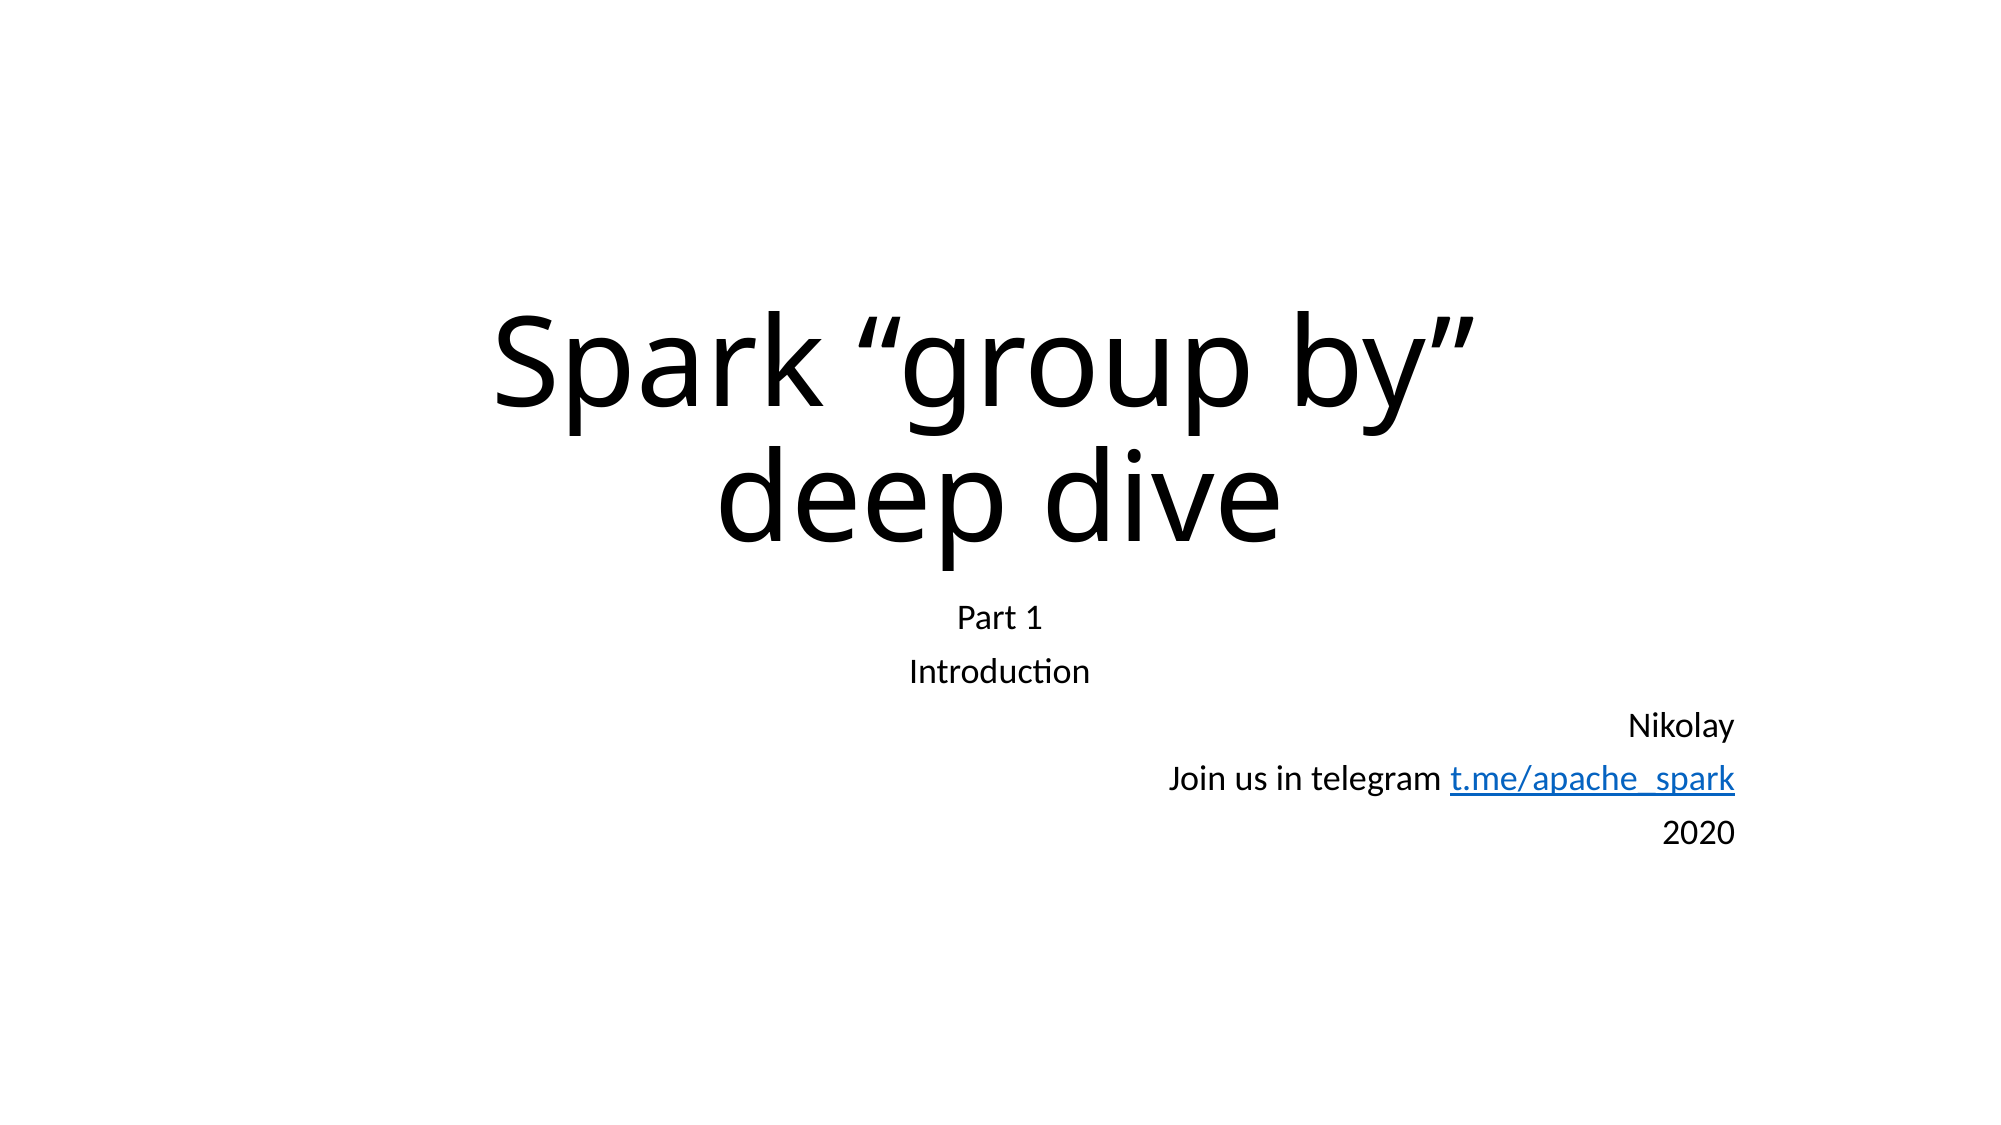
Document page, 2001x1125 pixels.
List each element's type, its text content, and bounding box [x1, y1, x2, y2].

title Spark “group by” deep dive [249, 184, 1750, 576]
subtitle Part 1 Introduction Nikolay Join us in telegram t.me/apache_spark 2020 [249, 590, 1750, 863]
